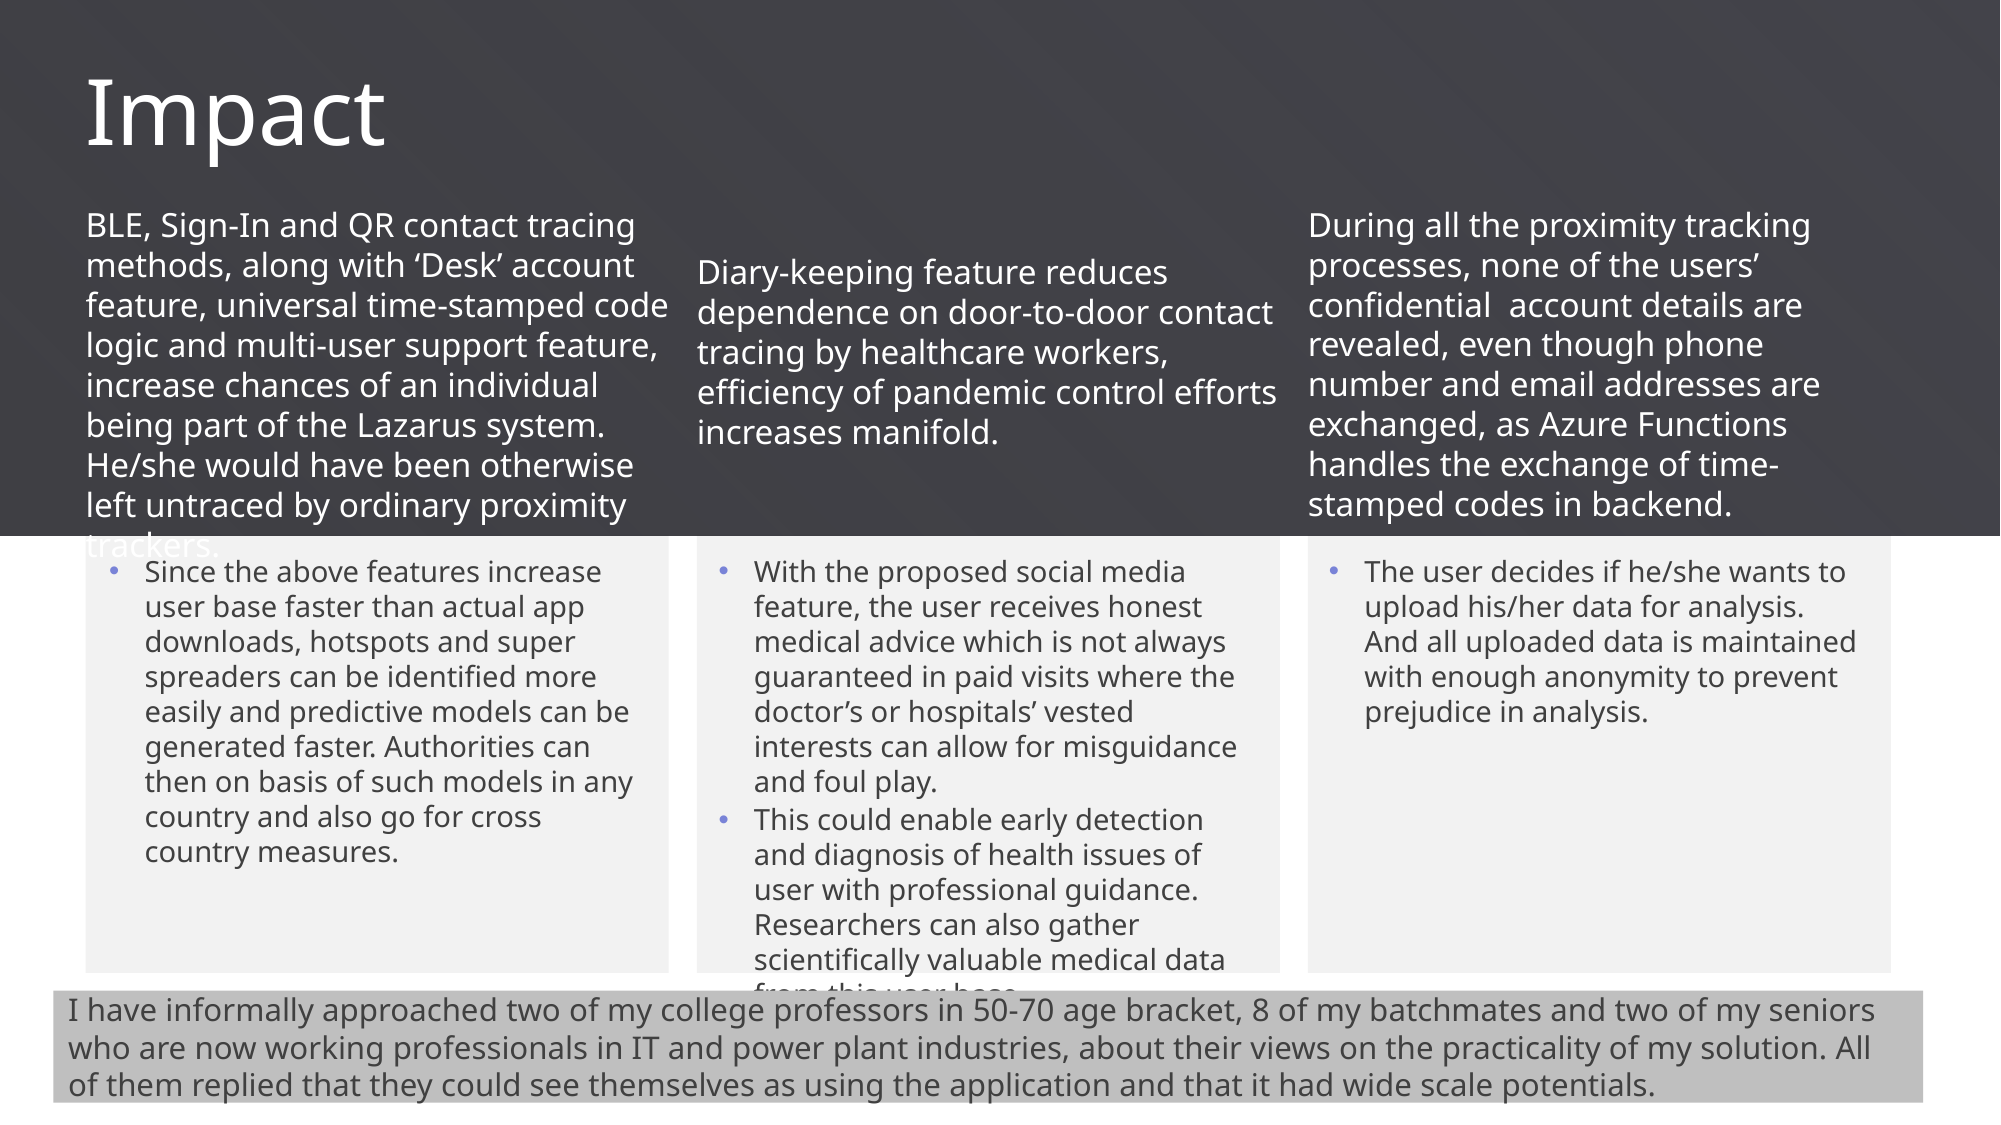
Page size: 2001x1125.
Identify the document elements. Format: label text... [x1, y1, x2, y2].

text_box [1307, 537, 1892, 974]
text_box The user decides if he/she wants to upload his/her data for analysis. And all uploaded data is maintained with enough anonymity to prevent prejudice in analysis. [1328, 553, 1860, 704]
text_box BLE, Sign-In and QR contact tracing methods, along with ‘Desk’ account feature, universal time-stamped code logic and multi-user support feature, increase chances of an individual being part of the Lazarus system. He/she would have been otherwise left untraced by ordinary proximity trackers. [85, 204, 682, 508]
text_box During all the proximity tracking processes, none of the users’ confidential account details are revealed, even though phone number and email addresses are exchanged, as Azure Functions handles the exchange of time-stamped codes in backend. [1307, 203, 1882, 405]
text_box Since the above features increase user base faster than actual app downloads, hotspots and super spreaders can be identified more easily and predictive models can be generated faster. Authorities can then on basis of such models in any country and also go for cross country measures. [109, 553, 649, 704]
text_box [0, 0, 2000, 537]
text_box Impact [85, 66, 1916, 199]
text_box [696, 537, 1281, 974]
text_box I have informally approached two of my college professors in 50-70 age bracket, 8 of my batchmates and two of my seniors who are now working professionals in IT and power plant industries, about their views on the practicality of my solution. All of them replied that they could see themselves as using the application and that it had wide scale potentials. [52, 989, 1924, 1104]
text_box [85, 537, 670, 974]
text_box With the proposed social media feature, the user receives honest medical advice which is not always guaranteed in paid visits where the doctor’s or hospitals’ vested interests can allow for misguidance and foul play. [718, 553, 1259, 704]
text_box Diary-keeping feature reduces dependence on door-to-door contact tracing by healthcare workers, efficiency of pandemic control efforts increases manifold. [696, 251, 1280, 517]
text_box This could enable early detection and diagnosis of health issues of user with professional guidance. Researchers can also gather scientifically valuable medical data from this user base. [718, 801, 1259, 953]
